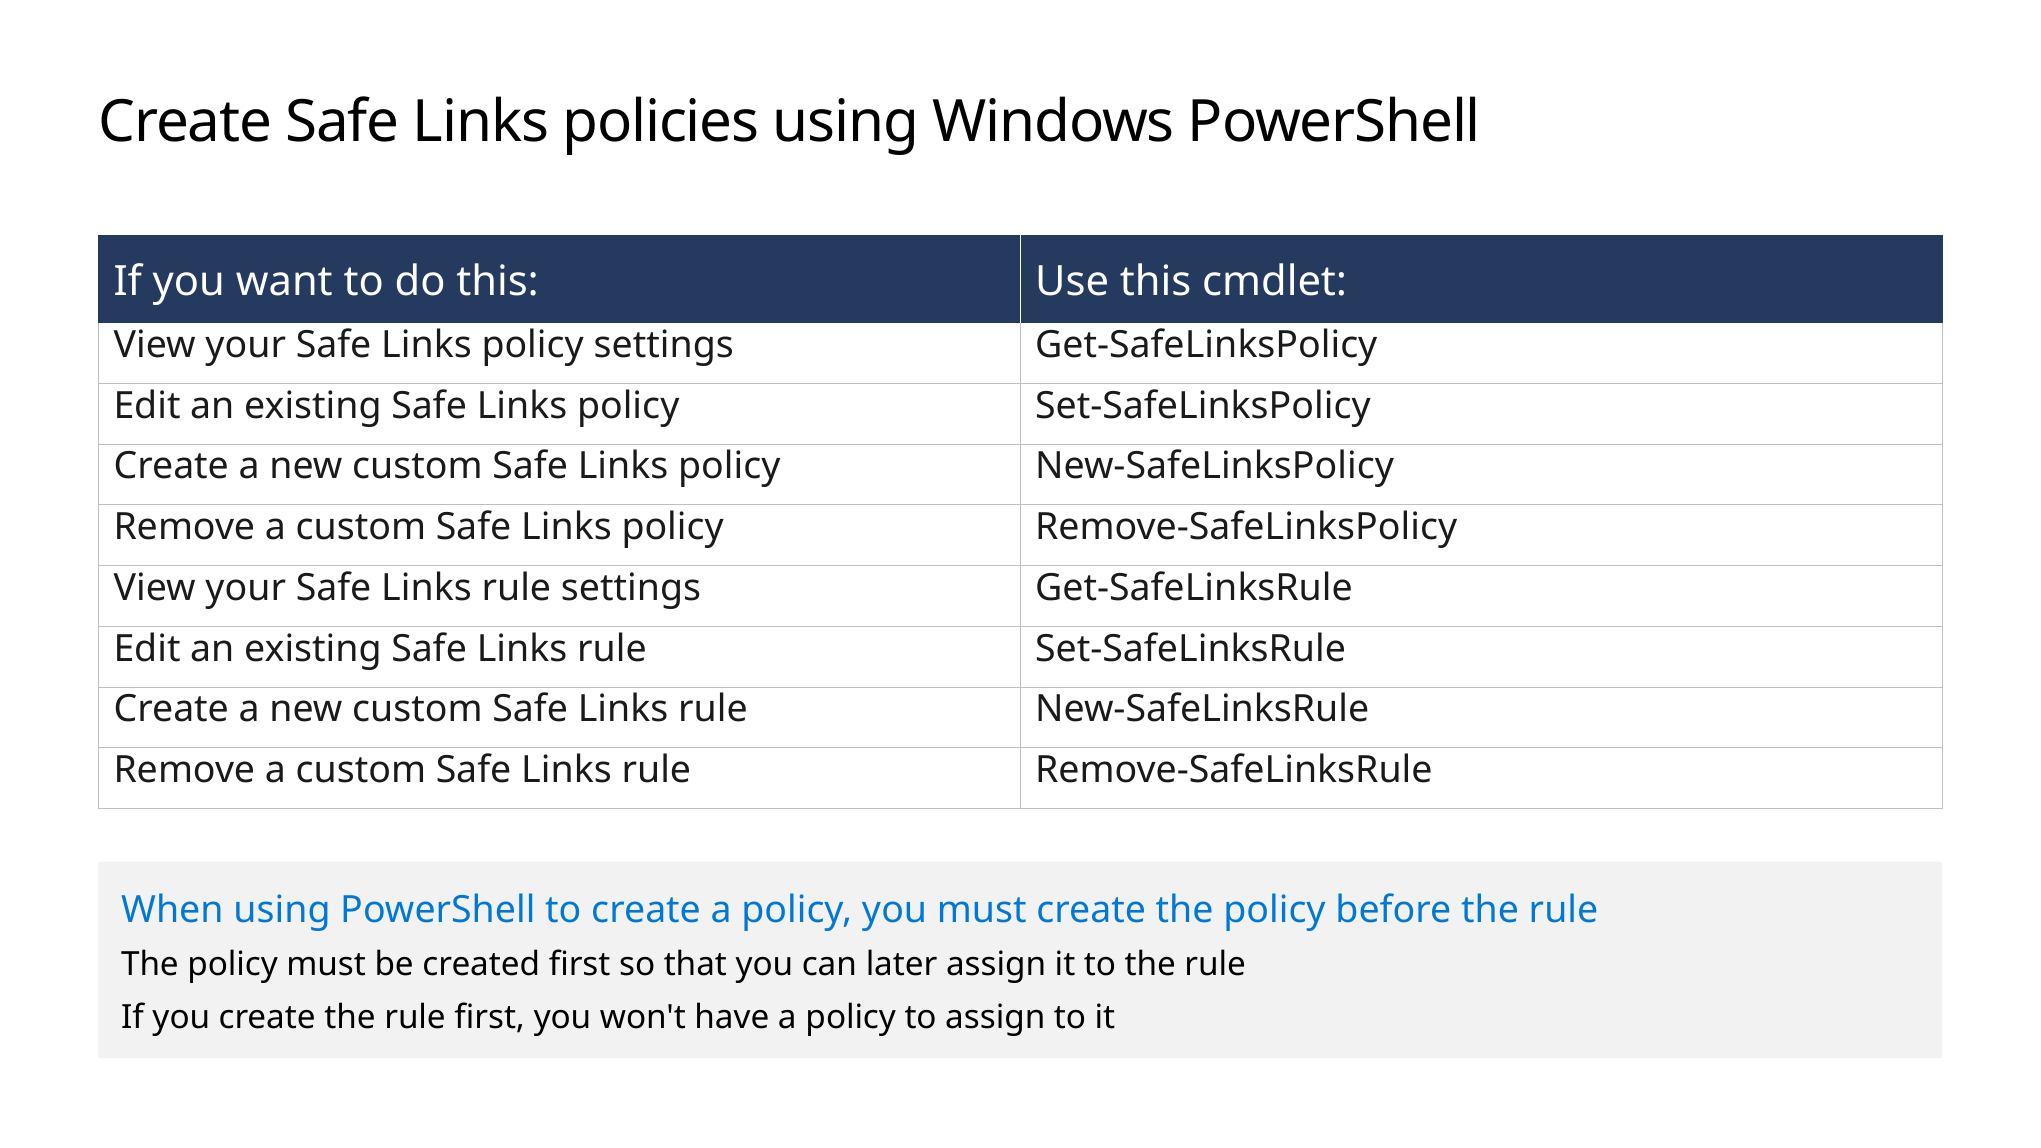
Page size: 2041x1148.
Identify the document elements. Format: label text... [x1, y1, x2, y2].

table_cell Remove a custom Safe Links policy [99, 505, 1020, 565]
table_cell New-SafeLinksRule [1021, 688, 1942, 747]
table_header Use this cmdlet: [1021, 236, 1942, 323]
table_cell New-SafeLinksPolicy [1021, 445, 1942, 504]
table_cell View your Safe Links rule settings [99, 566, 1020, 626]
table_cell Remove-SafeLinksPolicy [1021, 505, 1942, 565]
table_cell Edit an existing Safe Links rule [99, 627, 1020, 687]
table_cell Set-SafeLinksPolicy [1021, 384, 1942, 444]
table_cell Edit an existing Safe Links policy [99, 384, 1020, 444]
text_box When using PowerShell to create a policy, you must create the policy before the rule The policy must be created first so that you can later assign it to the rule If you create the rule first, you won't have a policy to assign to it [98, 861, 1943, 1059]
title Create Safe Links policies using Windows PowerShell [98, 83, 1943, 156]
table_cell Create a new custom Safe Links rule [99, 688, 1020, 747]
table_cell Create a new custom Safe Links policy [99, 445, 1020, 504]
table_cell Get-SafeLinksPolicy [1021, 323, 1942, 383]
table_header If you want to do this: [99, 236, 1020, 323]
table_cell Remove a custom Safe Links rule [99, 748, 1020, 808]
table_cell Remove-SafeLinksRule [1021, 748, 1942, 808]
table_cell View your Safe Links policy settings [99, 323, 1020, 383]
table_cell Set-SafeLinksRule [1021, 627, 1942, 687]
table_cell Get-SafeLinksRule [1021, 566, 1942, 626]
